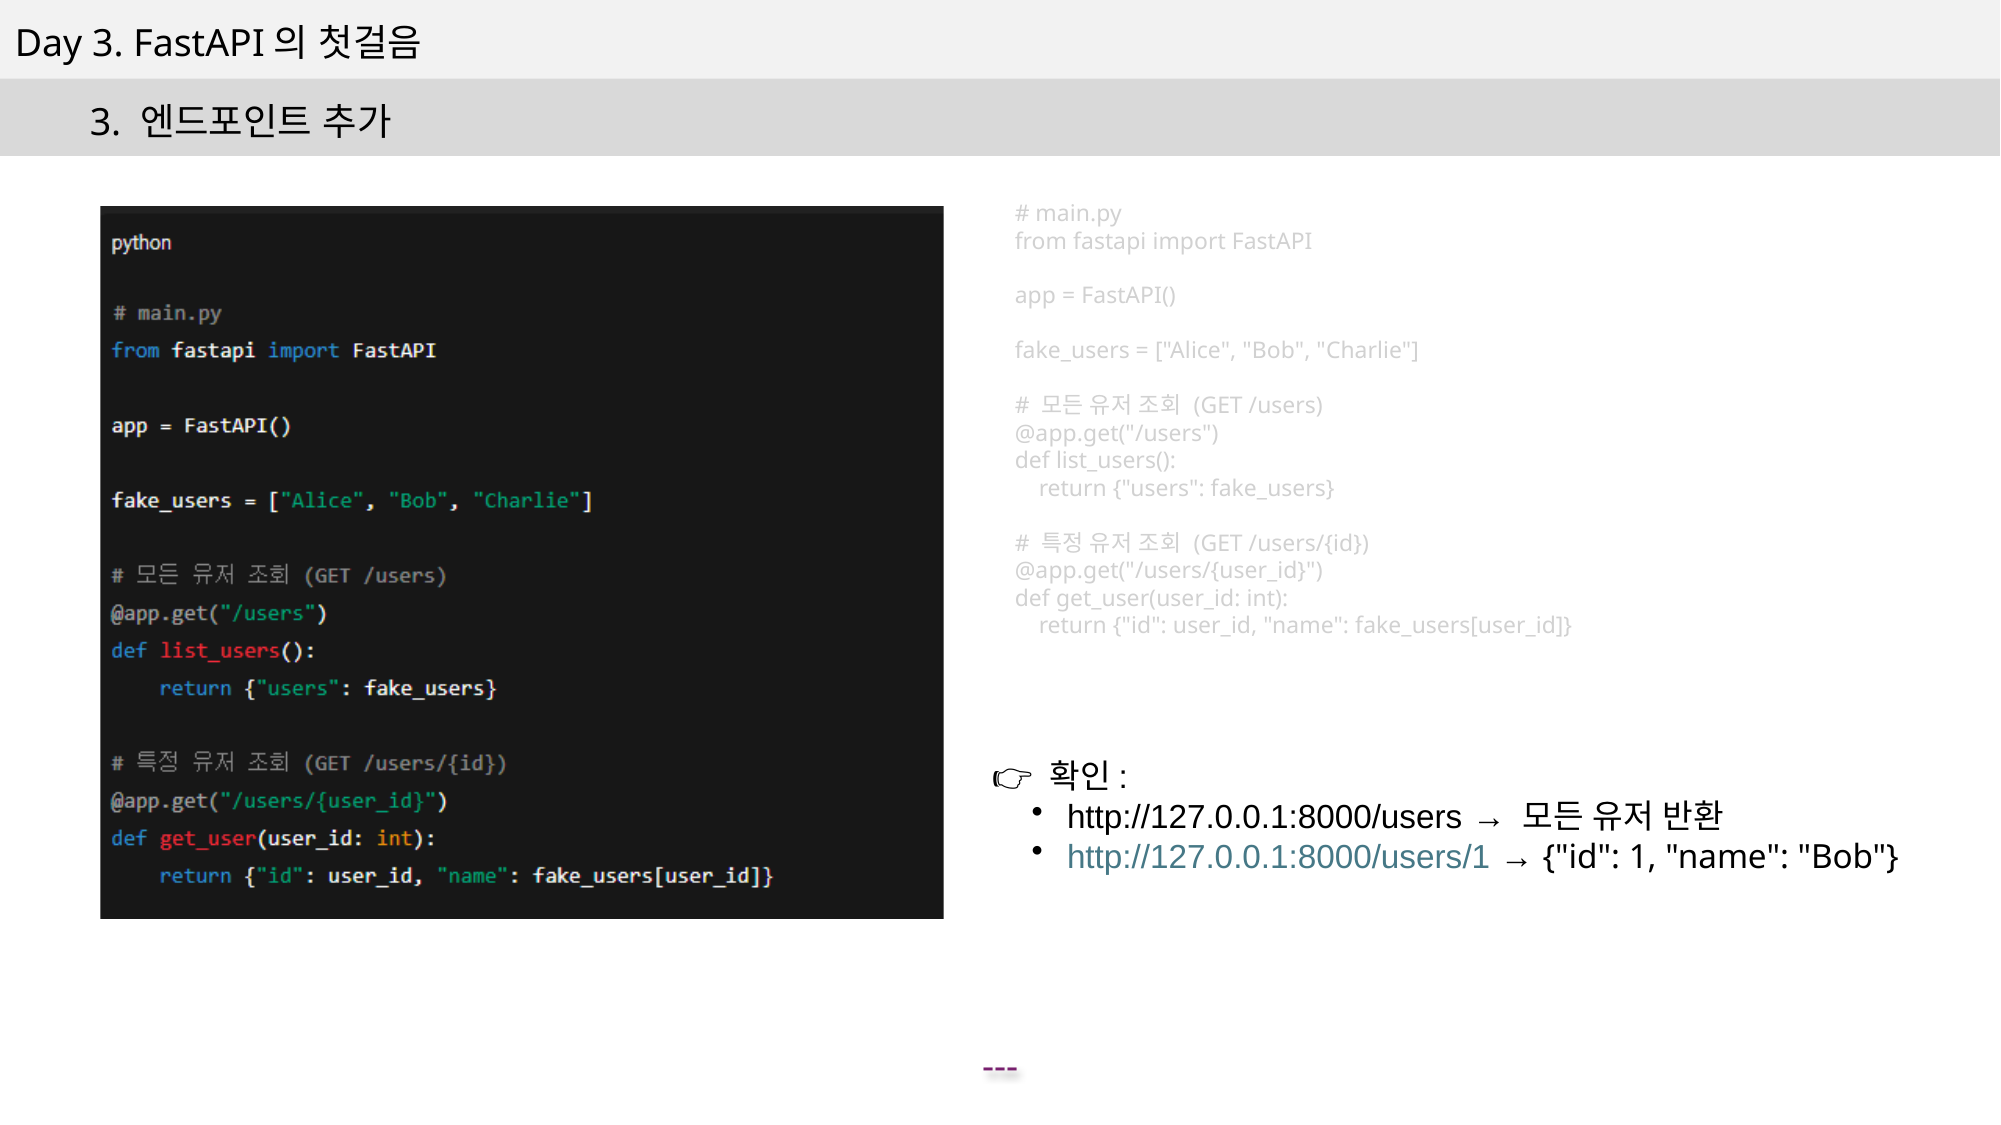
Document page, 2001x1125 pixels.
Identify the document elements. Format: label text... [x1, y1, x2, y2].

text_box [0, 0, 2000, 157]
picture [99, 205, 945, 920]
text_box --- [0, 1034, 2000, 1095]
text_box 👉 확인: http://127.0.0.1:8000/users → 모든 유저 반환 http://127.0.0.1:8000/users/1 → {"id": 1, "name": "Bob"} [977, 747, 1938, 923]
text_box # main.py from fastapi import FastAPI app = FastAPI() fake_users = ["Alice", "Bob", "Charlie"] # 모든 유저 조회 (GET /users) @app.get("/users") def list_users(): return {"users": fake_users} # 특정 유저 조회 (GET /users/{id}) @app.get("/users/{user_id}") def get_user(user_id: int): return {"id": user_id, "name": fake_users[user_id]} [999, 191, 1823, 646]
